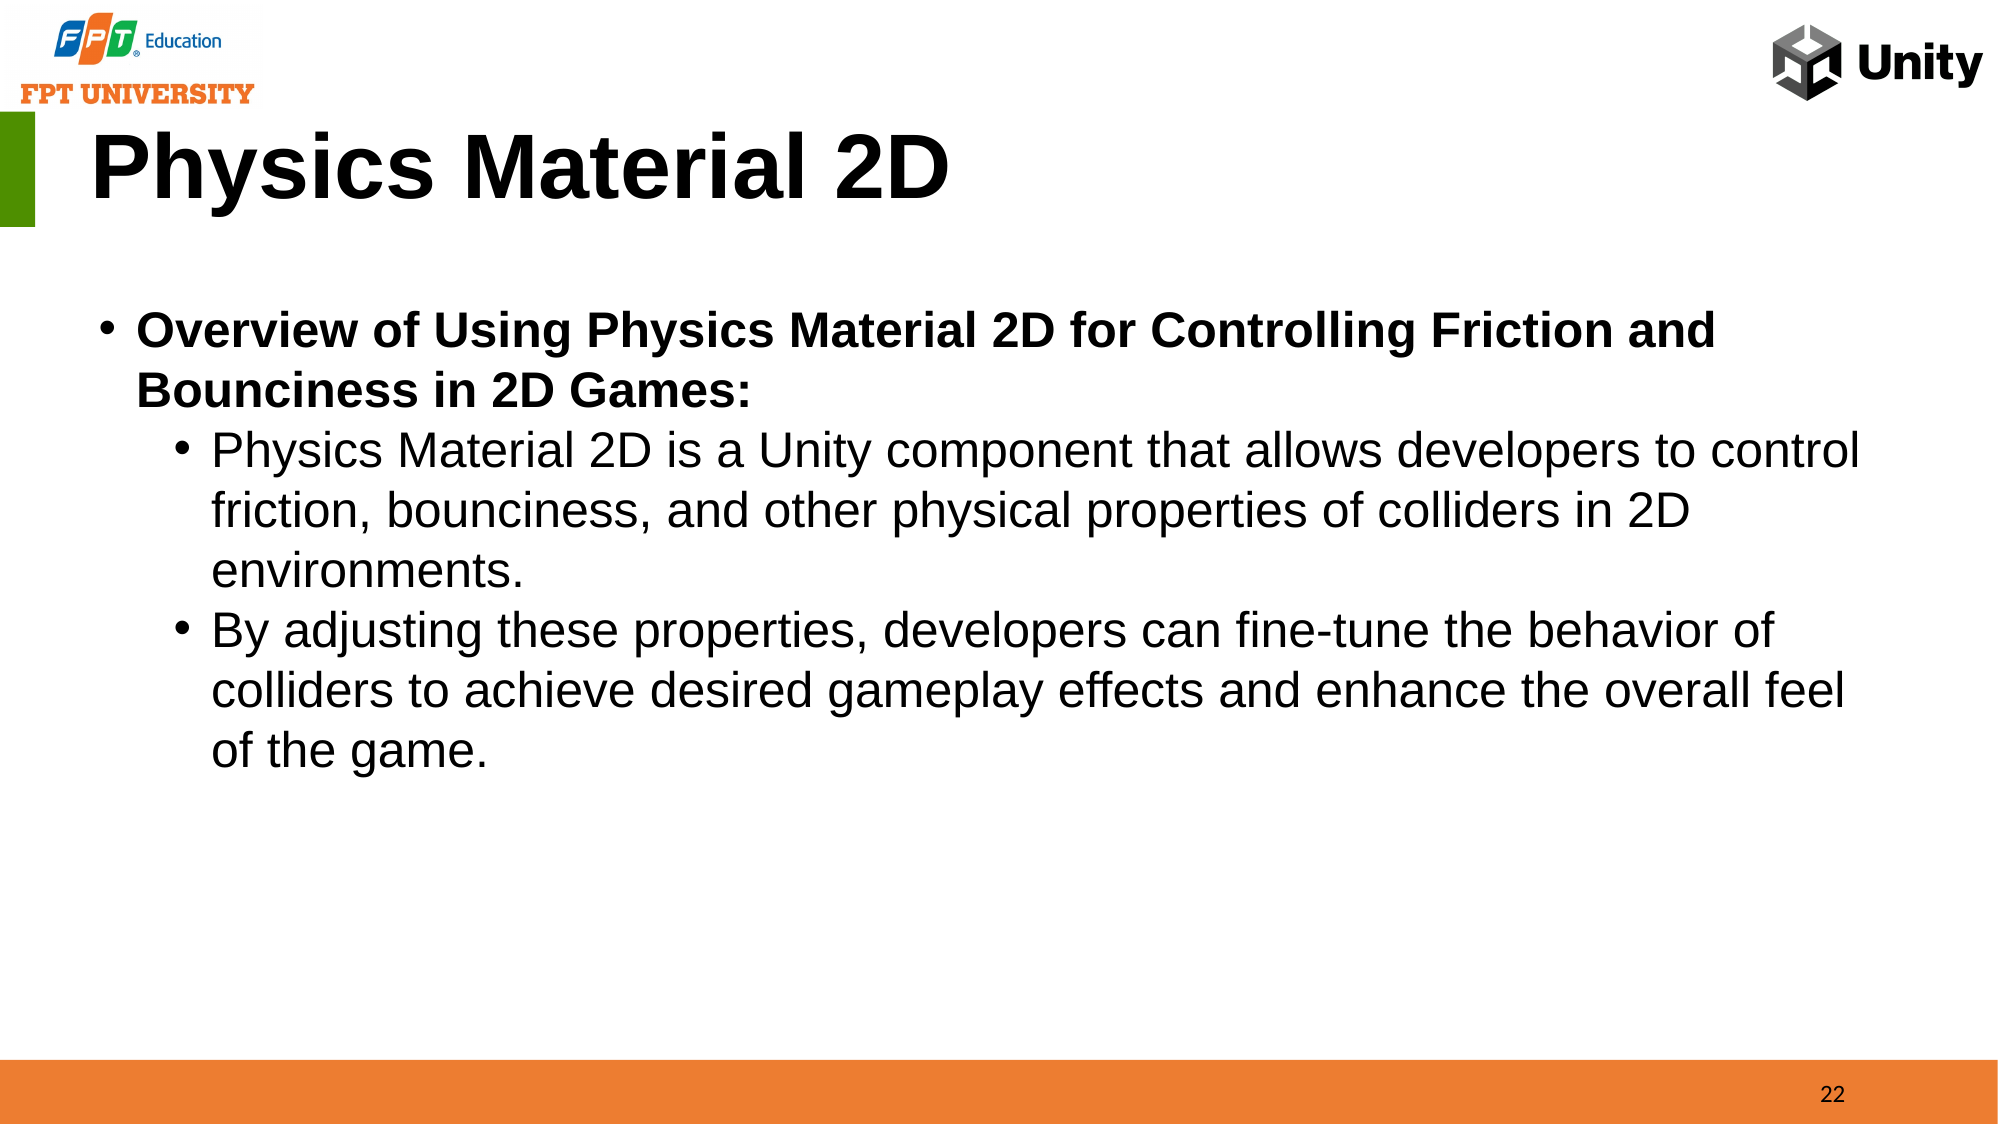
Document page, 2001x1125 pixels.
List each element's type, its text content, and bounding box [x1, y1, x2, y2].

text_box Overview of Using Physics Material 2D for Controlling Friction and Bounciness in 2D Games: Physics Material 2D is a Unity component that allows developers to control friction, bounciness, and other physical properties of colliders in 2D environments. By adjusting these properties, developers can fine-tune the behavior of colliders to achieve desired gameplay effects and enhance the overall feel of the game. [83, 289, 1884, 1077]
slide_number 22 [1412, 1063, 1861, 1122]
picture [4, 4, 263, 109]
title Physics Material 2D [37, 111, 1975, 227]
picture [1765, 0, 1992, 126]
